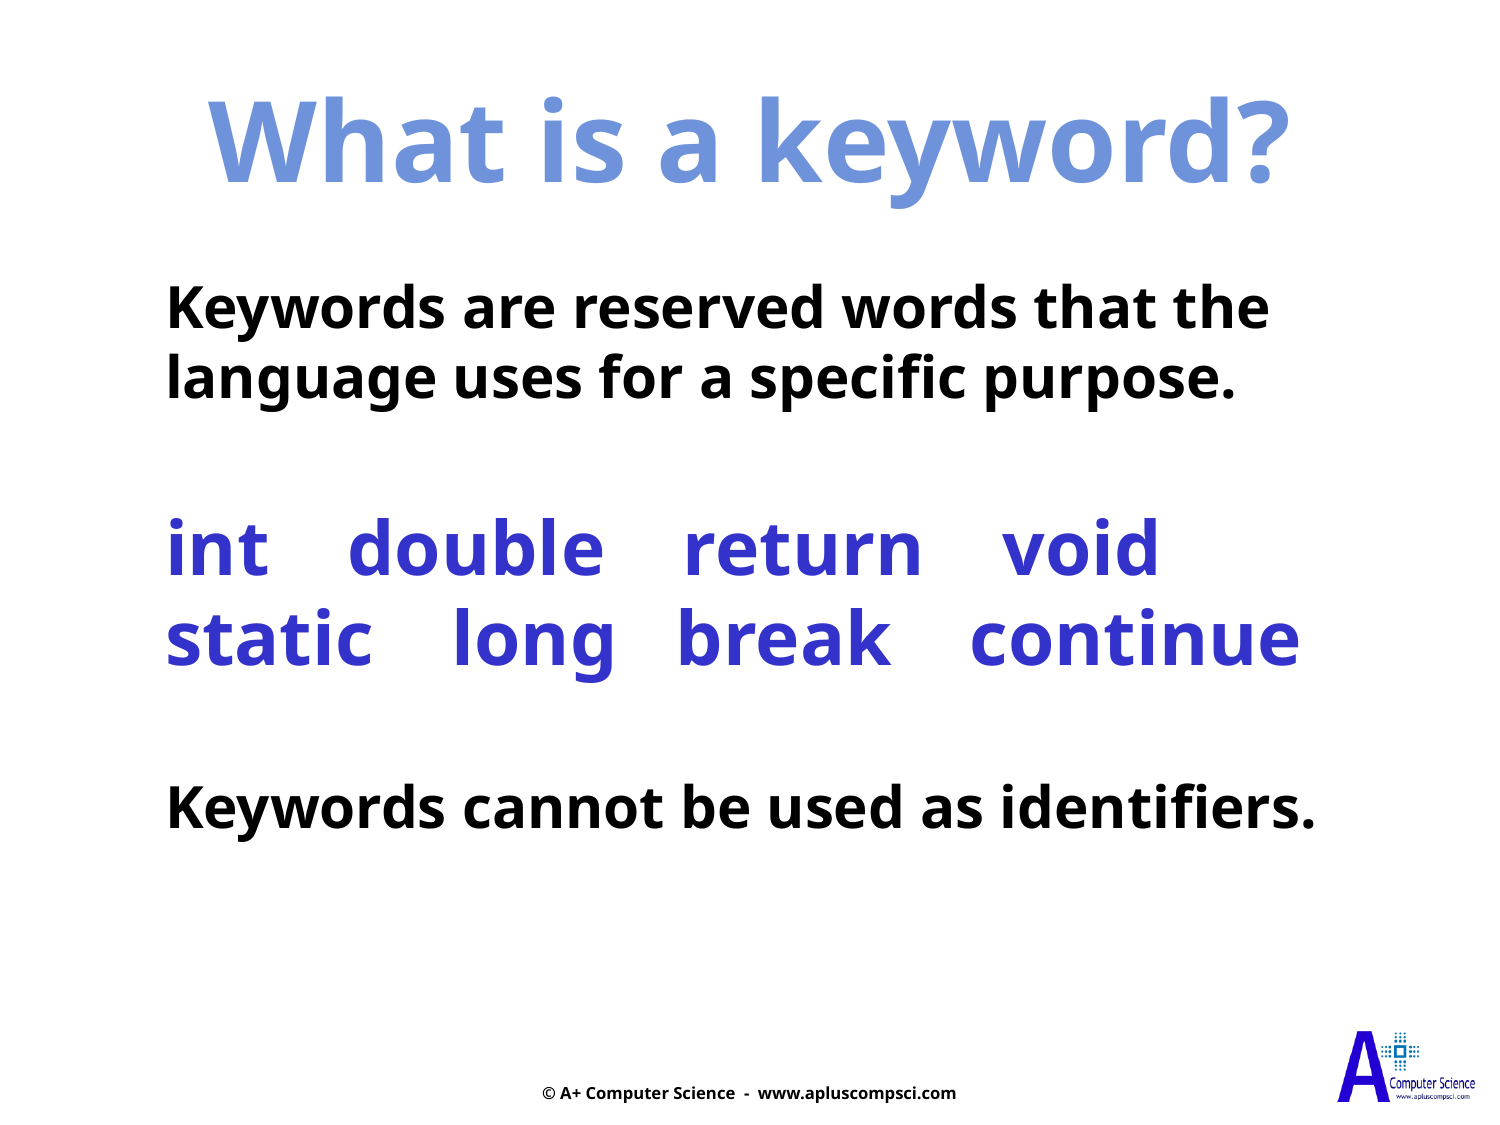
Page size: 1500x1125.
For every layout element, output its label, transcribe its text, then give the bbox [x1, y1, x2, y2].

footer © A+ Computer Science - www.apluscompsci.com [512, 1025, 988, 1100]
text_box What is a keyword? [0, 62, 1500, 214]
text_box Keywords are reserved words that the language uses for a specific purpose. int double return void static long break continue Keywords cannot be used as identifiers. [149, 262, 1347, 939]
picture [1337, 1031, 1475, 1102]
